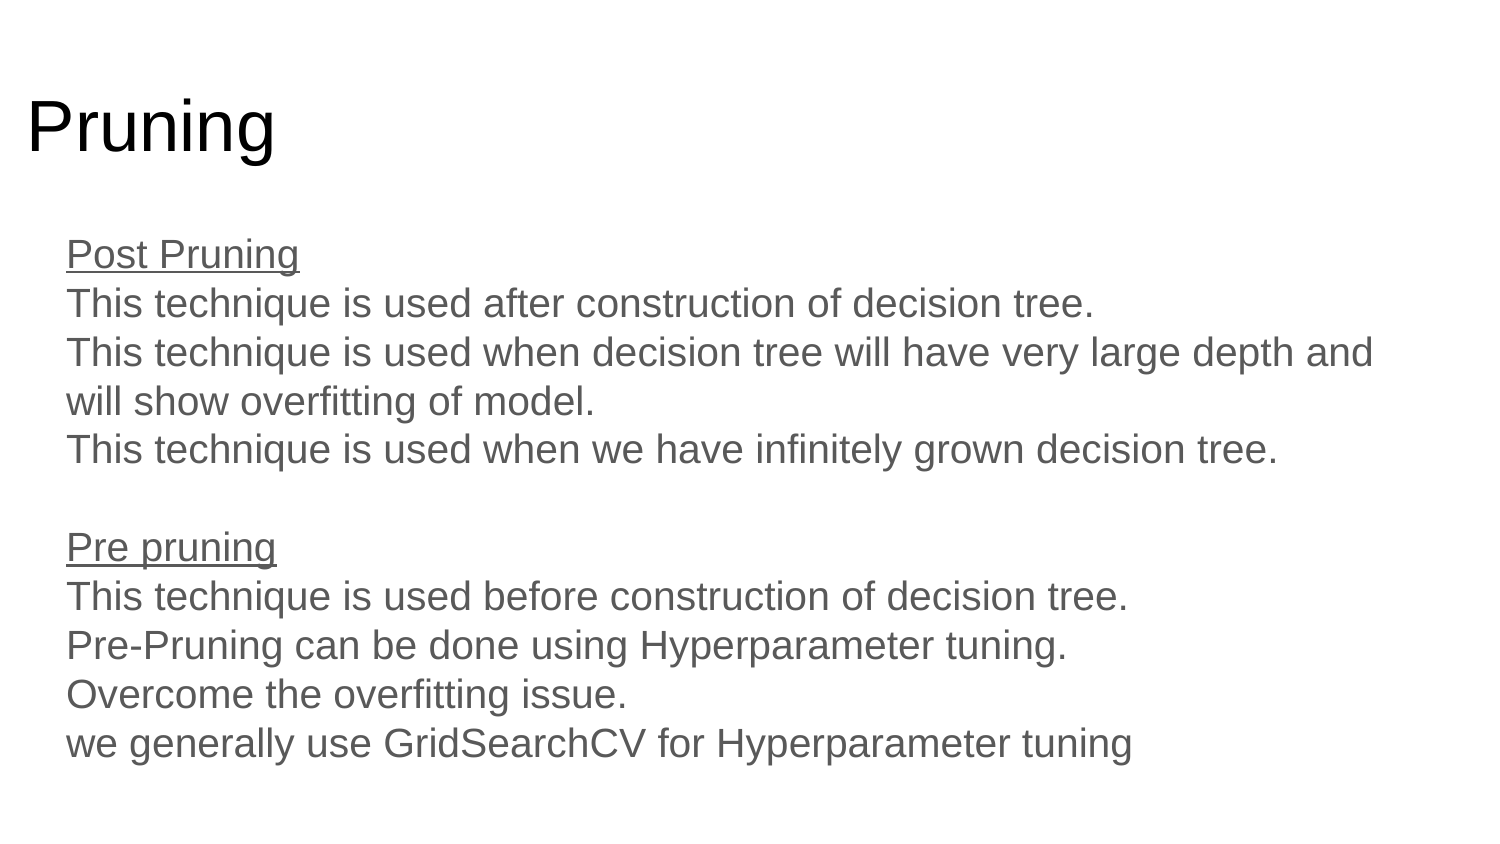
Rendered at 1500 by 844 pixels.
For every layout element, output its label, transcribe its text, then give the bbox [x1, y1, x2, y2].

title Pruning [11, 104, 660, 181]
subtitle Post Pruning This technique is used after construction of decision tree. This technique is used when decision tree will have very large depth and will show overfitting of model. This technique is used when we have infinitely grown decision tree. Pre pruning This technique is used before construction of decision tree. Pre-Pruning can be done using Hyperparameter tuning. Overcome the overfitting issue. we generally use GridSearchCV for Hyperparameter tuning [51, 212, 1449, 796]
